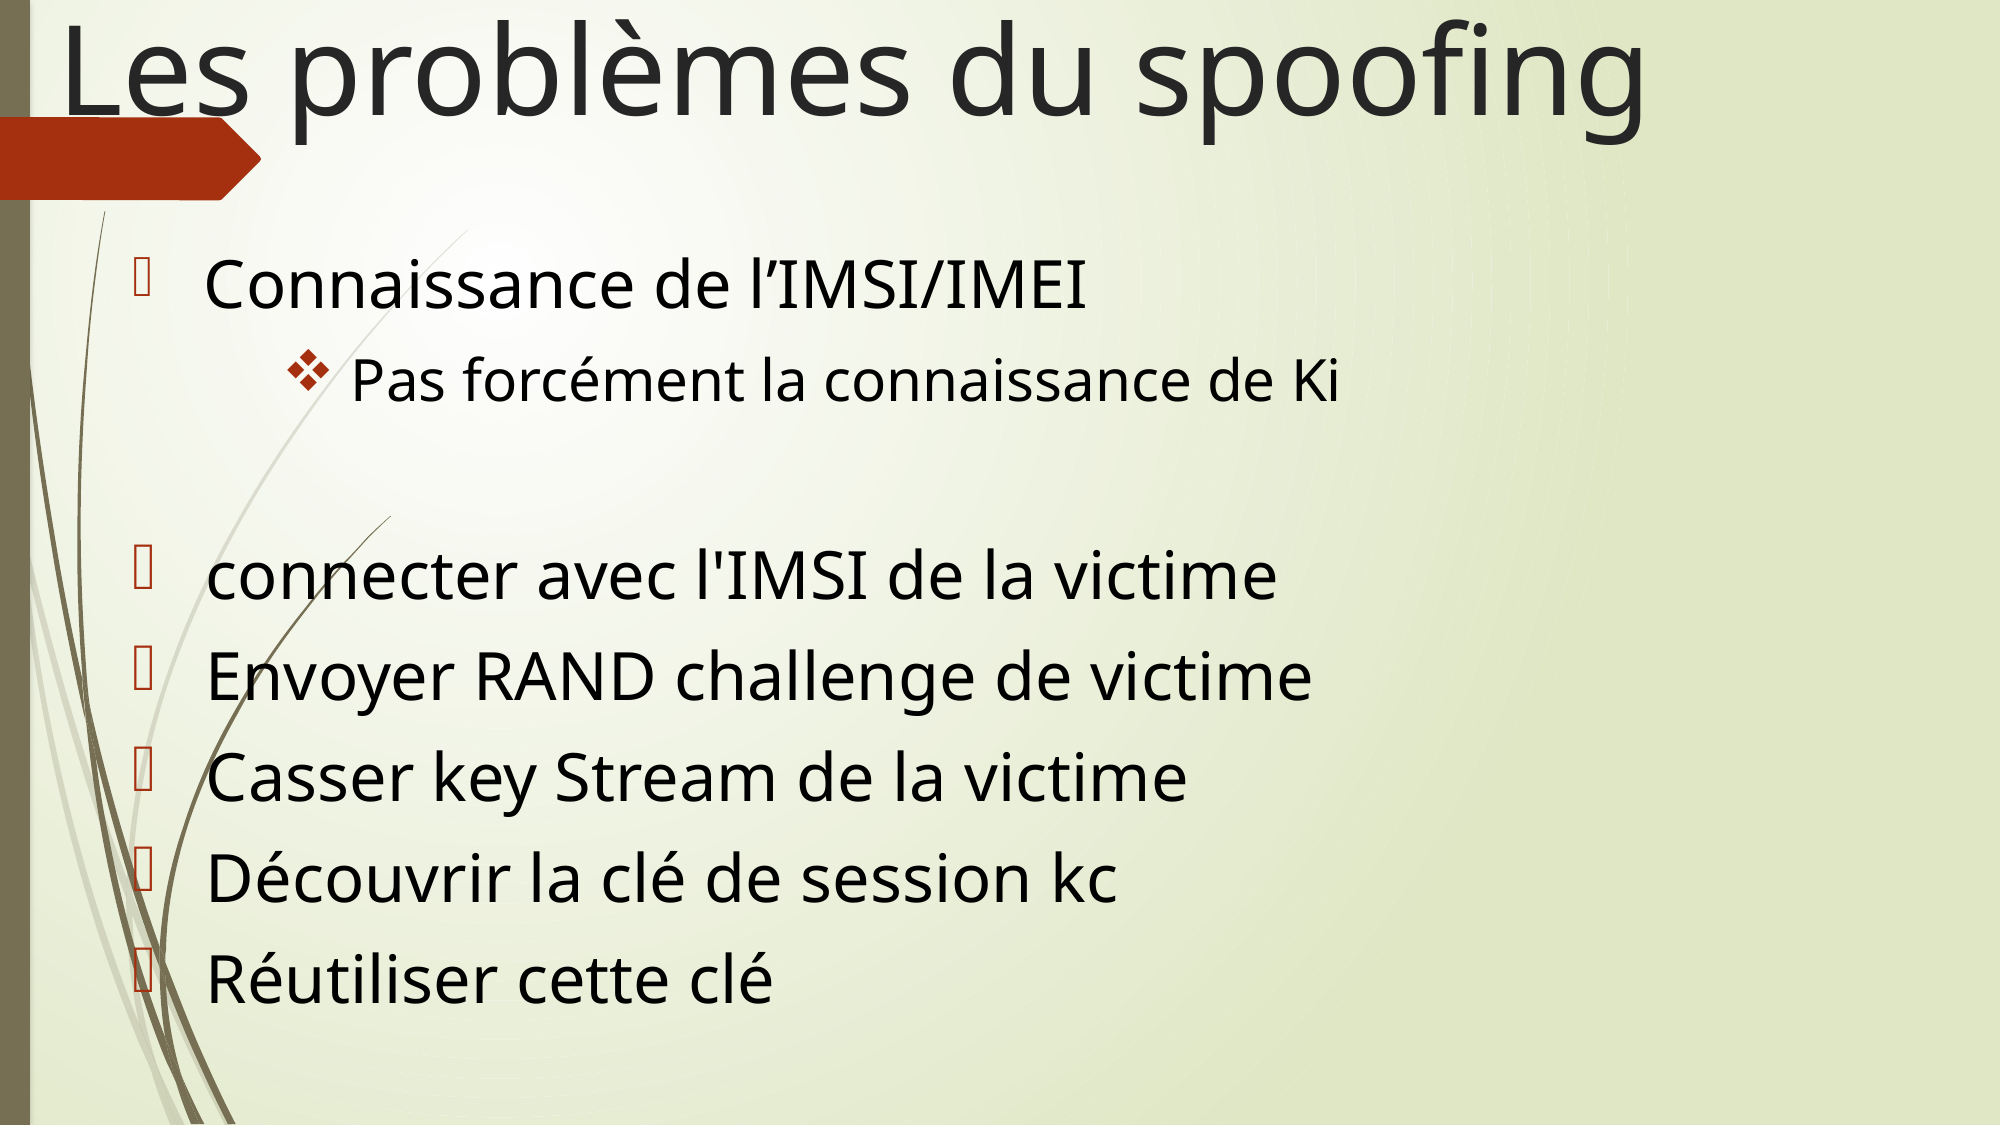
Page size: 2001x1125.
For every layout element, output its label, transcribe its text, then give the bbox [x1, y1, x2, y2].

list Connaissance de l’IMSI/IMEI Pas forcément la connaissance de Ki connecter avec l'IMSI de la victime Envoyer RAND challenge de victime Casser key Stream de la victime Découvrir la clé de session kc Réutiliser cette clé [117, 234, 1950, 1125]
title Les problèmes du spoofing [42, 0, 1950, 154]
